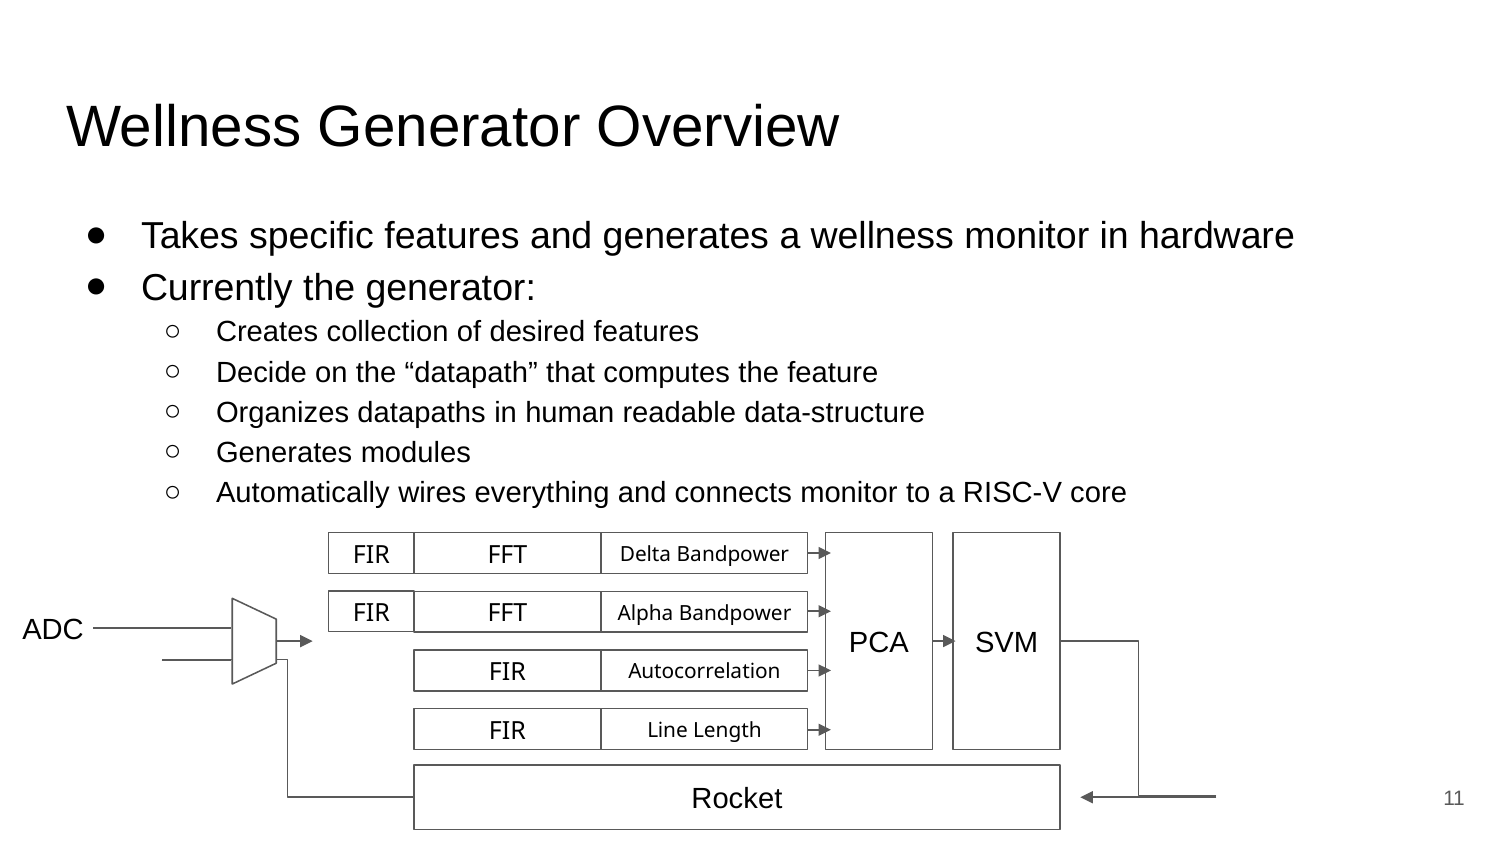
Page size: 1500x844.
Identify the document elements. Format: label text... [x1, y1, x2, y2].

text_box [232, 598, 277, 657]
text_box FIR [328, 532, 411, 574]
text_box PCA [825, 532, 933, 750]
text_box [413, 532, 808, 750]
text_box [161, 659, 415, 798]
slide_number ‹#› [1389, 764, 1480, 830]
title Wellness Generator Overview [51, 72, 1449, 167]
list Takes specific features and generates a wellness monitor in hardware Currently the generator: Creates collection of desired features Decide on the “datapath” that computes the feature Organizes datapaths in human readable data-structure Generates modules Automatically wires everything and connects monitor to a RISC-V core [51, 189, 1424, 750]
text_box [1059, 640, 1217, 796]
text_box FIR [328, 590, 408, 632]
text_box ADC [5, 608, 101, 648]
text_box Rocket [414, 764, 1061, 830]
text_box SVM [953, 532, 1061, 750]
